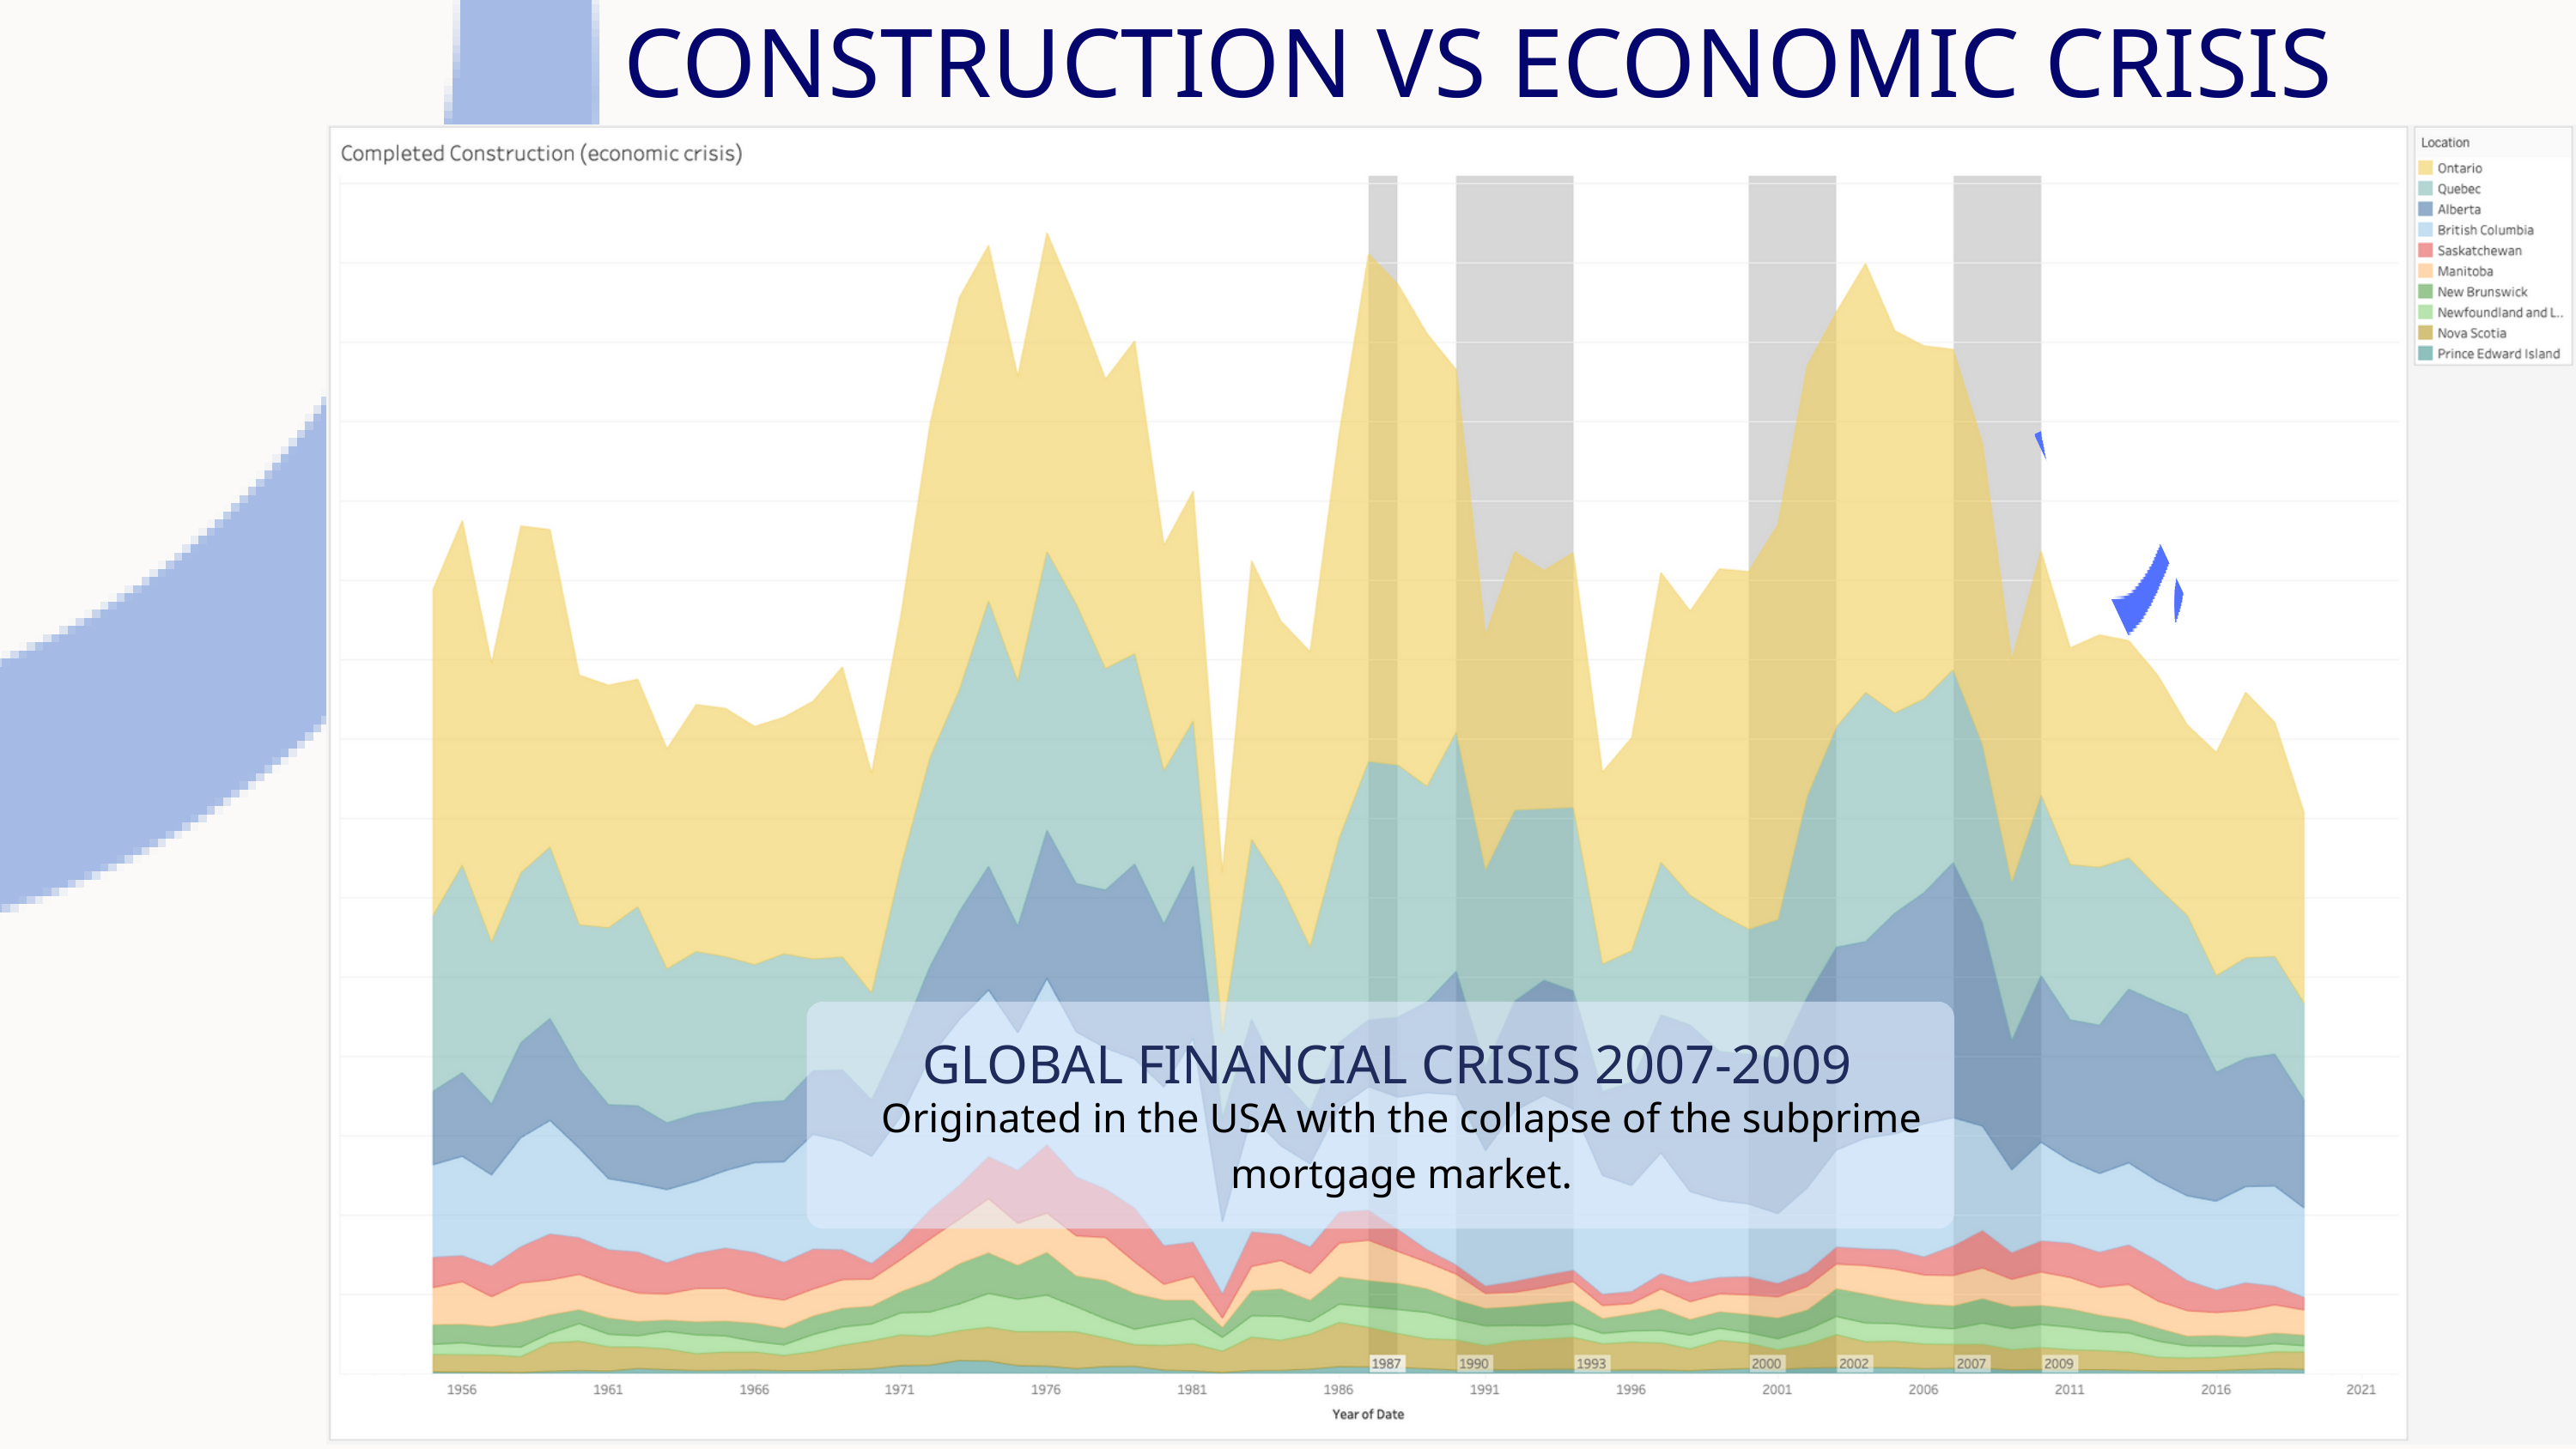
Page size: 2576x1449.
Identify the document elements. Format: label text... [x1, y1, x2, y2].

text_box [806, 1001, 1955, 1229]
text_box CONSTRUCTION VS ECONOMIC CRISIS [599, 0, 2576, 117]
text_box [326, 124, 2576, 1445]
text_box [2033, 405, 2197, 652]
text_box [0, 0, 600, 937]
